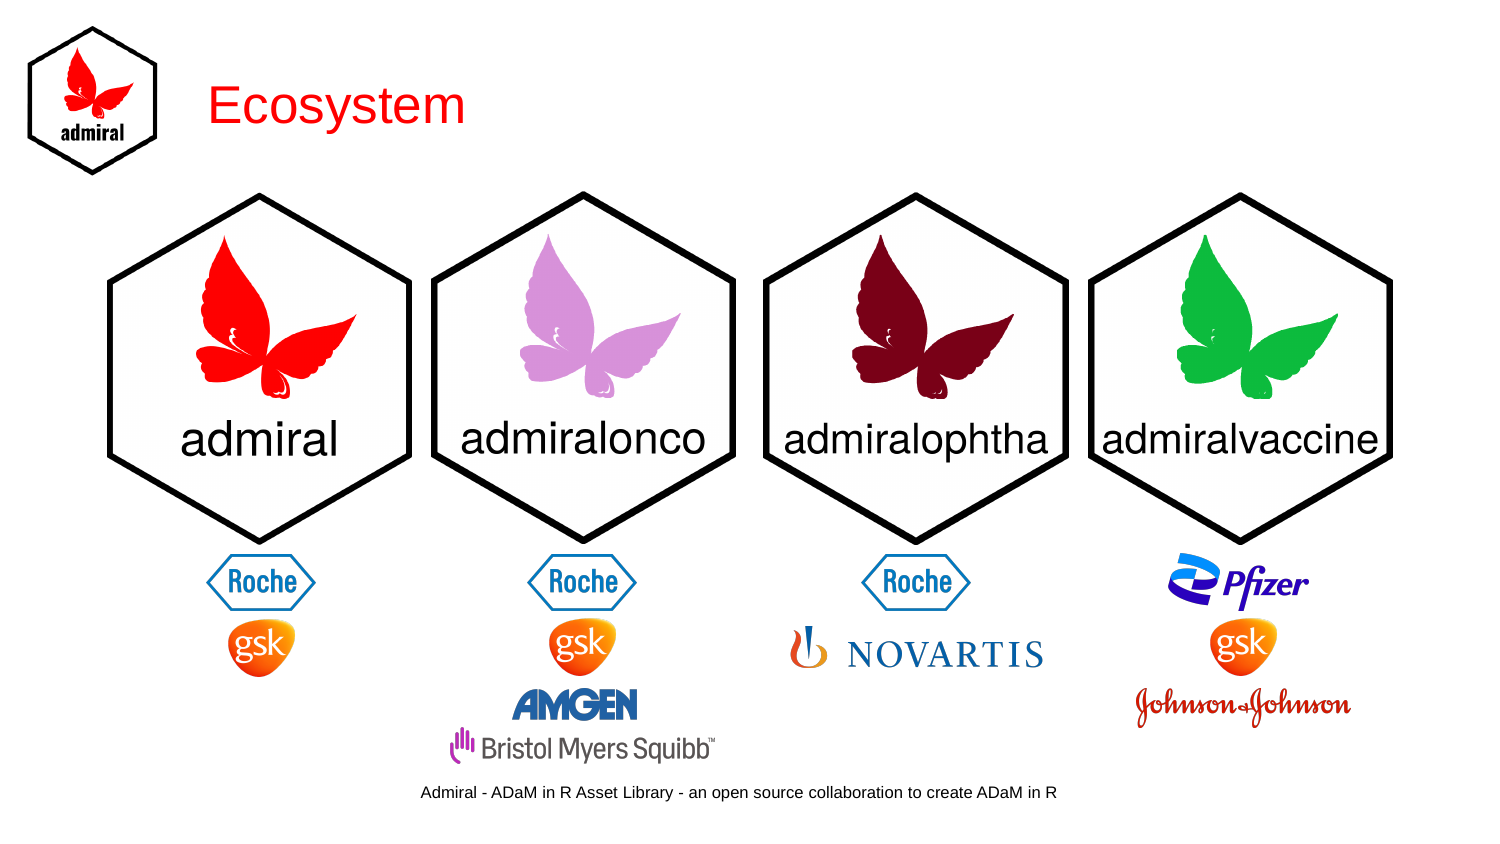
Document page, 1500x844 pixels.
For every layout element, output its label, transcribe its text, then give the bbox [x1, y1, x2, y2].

picture [1088, 192, 1393, 546]
picture [449, 725, 716, 765]
picture [107, 192, 412, 546]
picture [1136, 553, 1351, 728]
title Ecosystem [192, 55, 1413, 150]
picture [861, 553, 971, 612]
picture [790, 626, 1043, 669]
picture [190, 553, 332, 702]
picture [511, 553, 653, 722]
picture [763, 192, 1069, 546]
picture [430, 191, 736, 545]
picture [27, 25, 158, 177]
